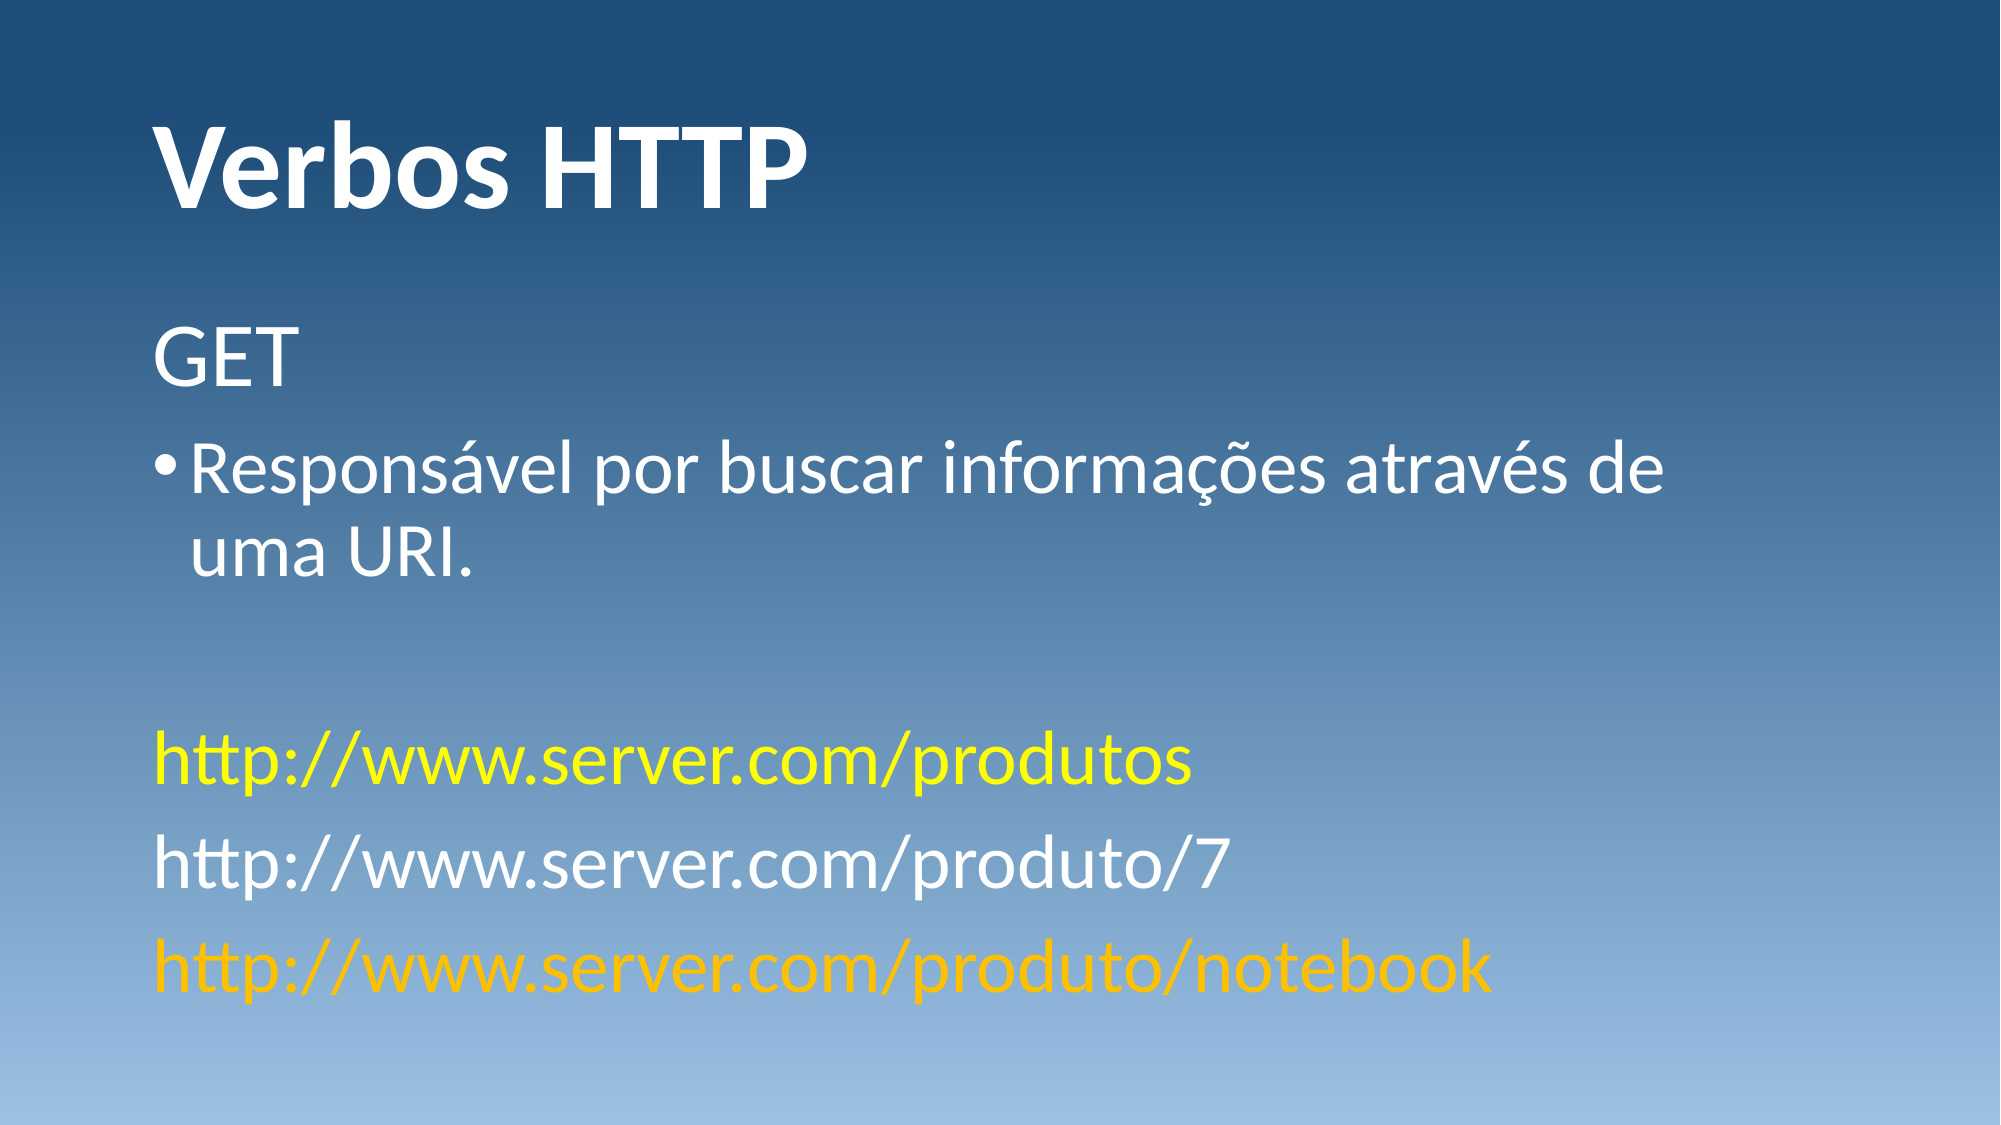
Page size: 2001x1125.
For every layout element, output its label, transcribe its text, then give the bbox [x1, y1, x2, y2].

list GET Responsável por buscar informações através de uma URI. http://www.server.com/produtos http://www.server.com/produto/7 http://www.server.com/produto/notebook [137, 299, 1693, 1020]
title Verbos HTTP [137, 59, 1863, 278]
